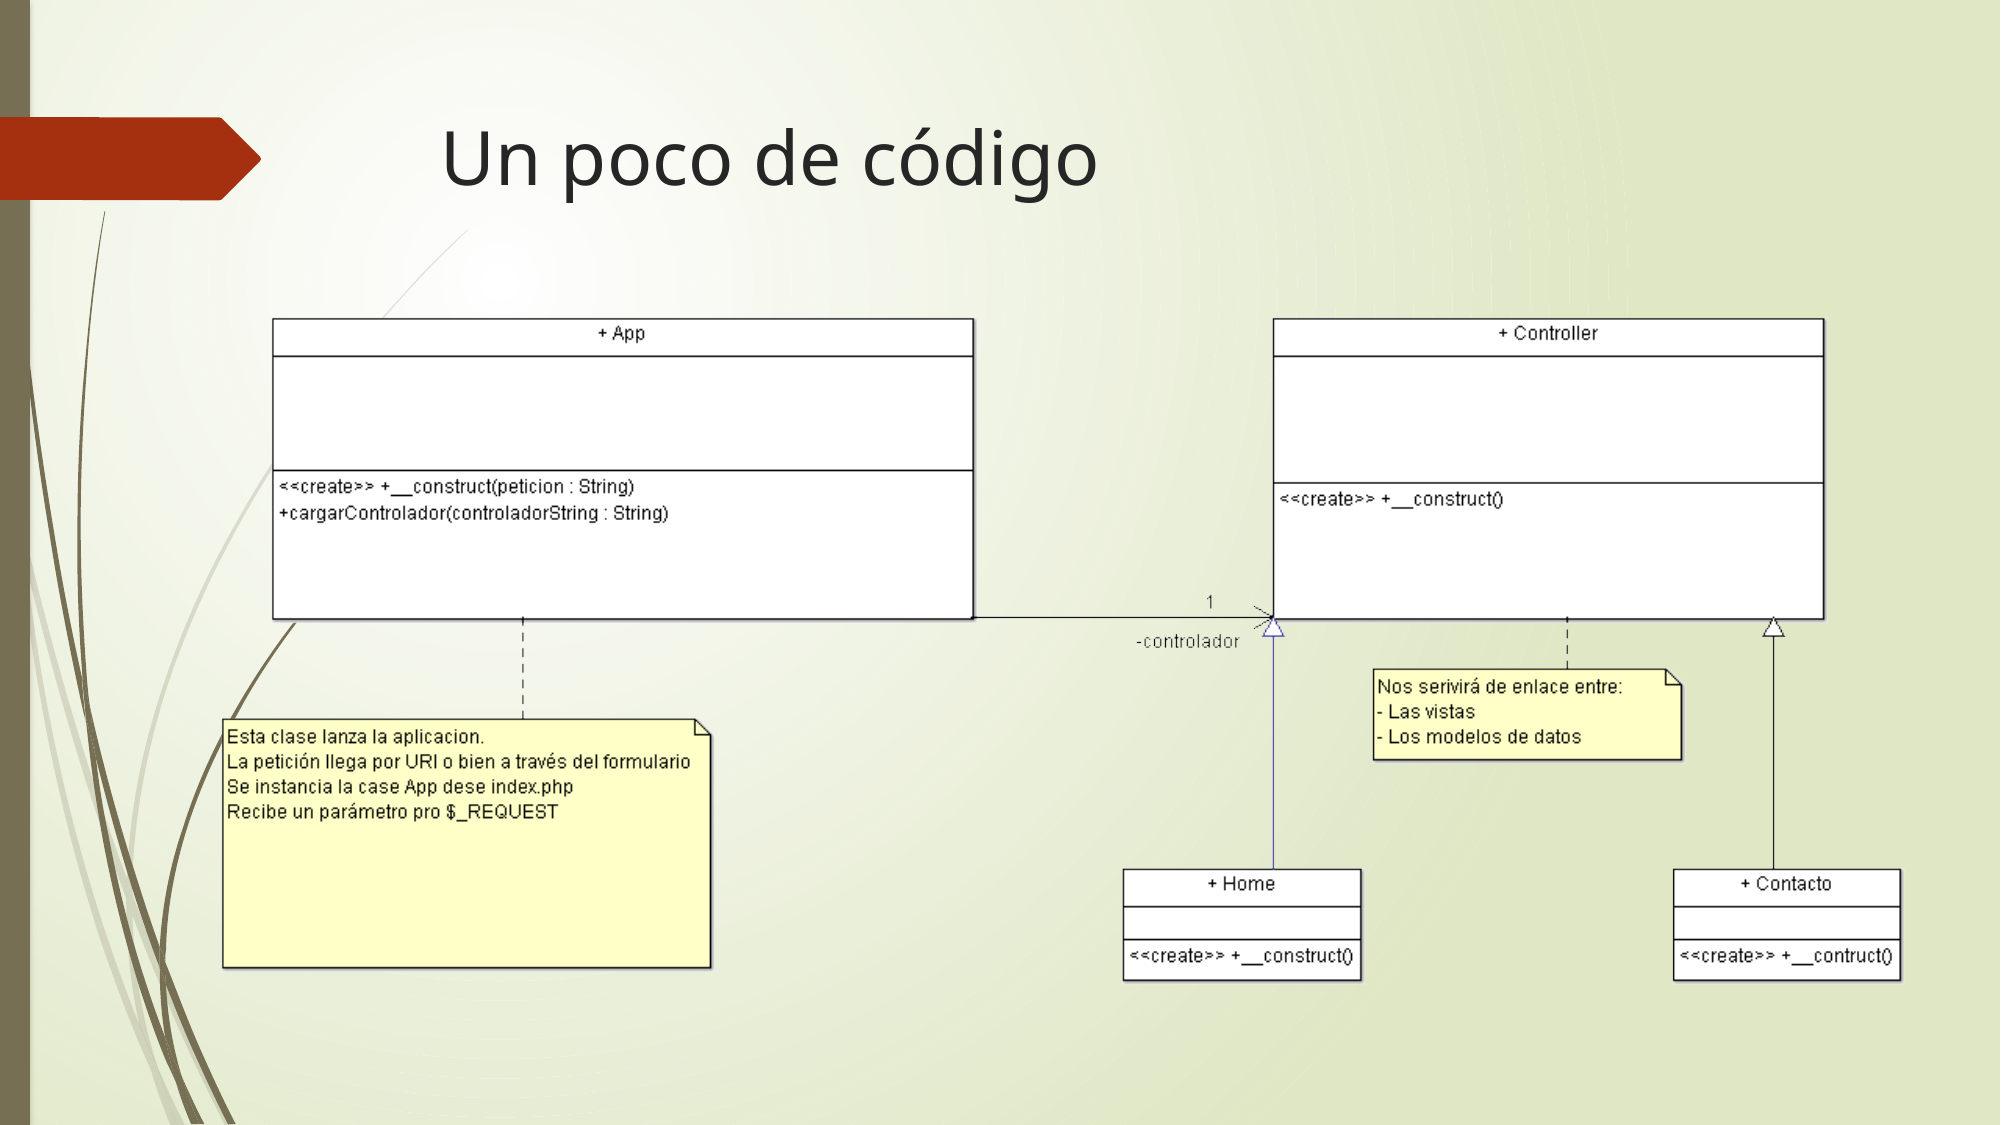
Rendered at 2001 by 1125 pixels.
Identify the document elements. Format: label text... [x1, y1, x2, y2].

title Un poco de código [425, 102, 1888, 312]
picture [216, 312, 1907, 987]
